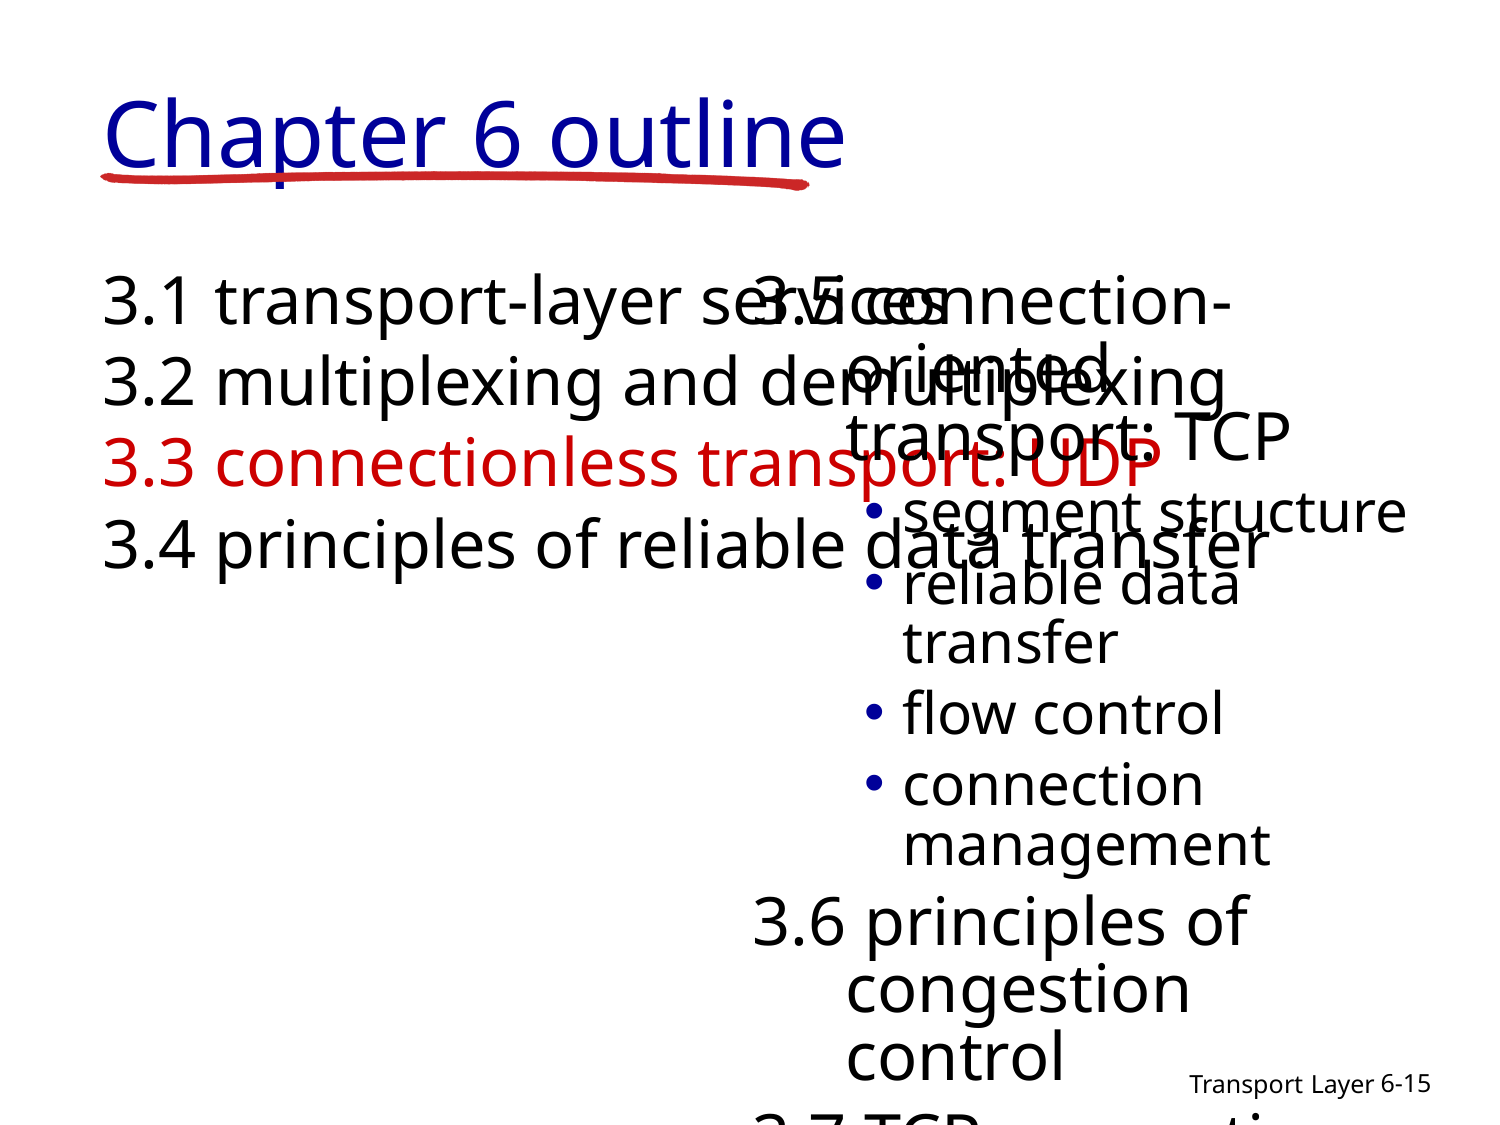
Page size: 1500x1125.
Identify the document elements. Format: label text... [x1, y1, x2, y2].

list 3.5 connection-oriented transport: TCP segment structure reliable data transfer flow control connection management 3.6 principles of congestion control 3.7 TCP congestion control [737, 262, 1435, 1025]
footer Transport Layer [914, 1057, 1390, 1105]
slide_number 6-15 [1365, 1060, 1477, 1106]
title Chapter 6 outline [87, 37, 1363, 225]
list 3.1 transport-layer services 3.2 multiplexing and demultiplexing 3.3 connectionless transport: UDP 3.4 principles of reliable data transfer [87, 262, 737, 1025]
picture [97, 166, 818, 196]
